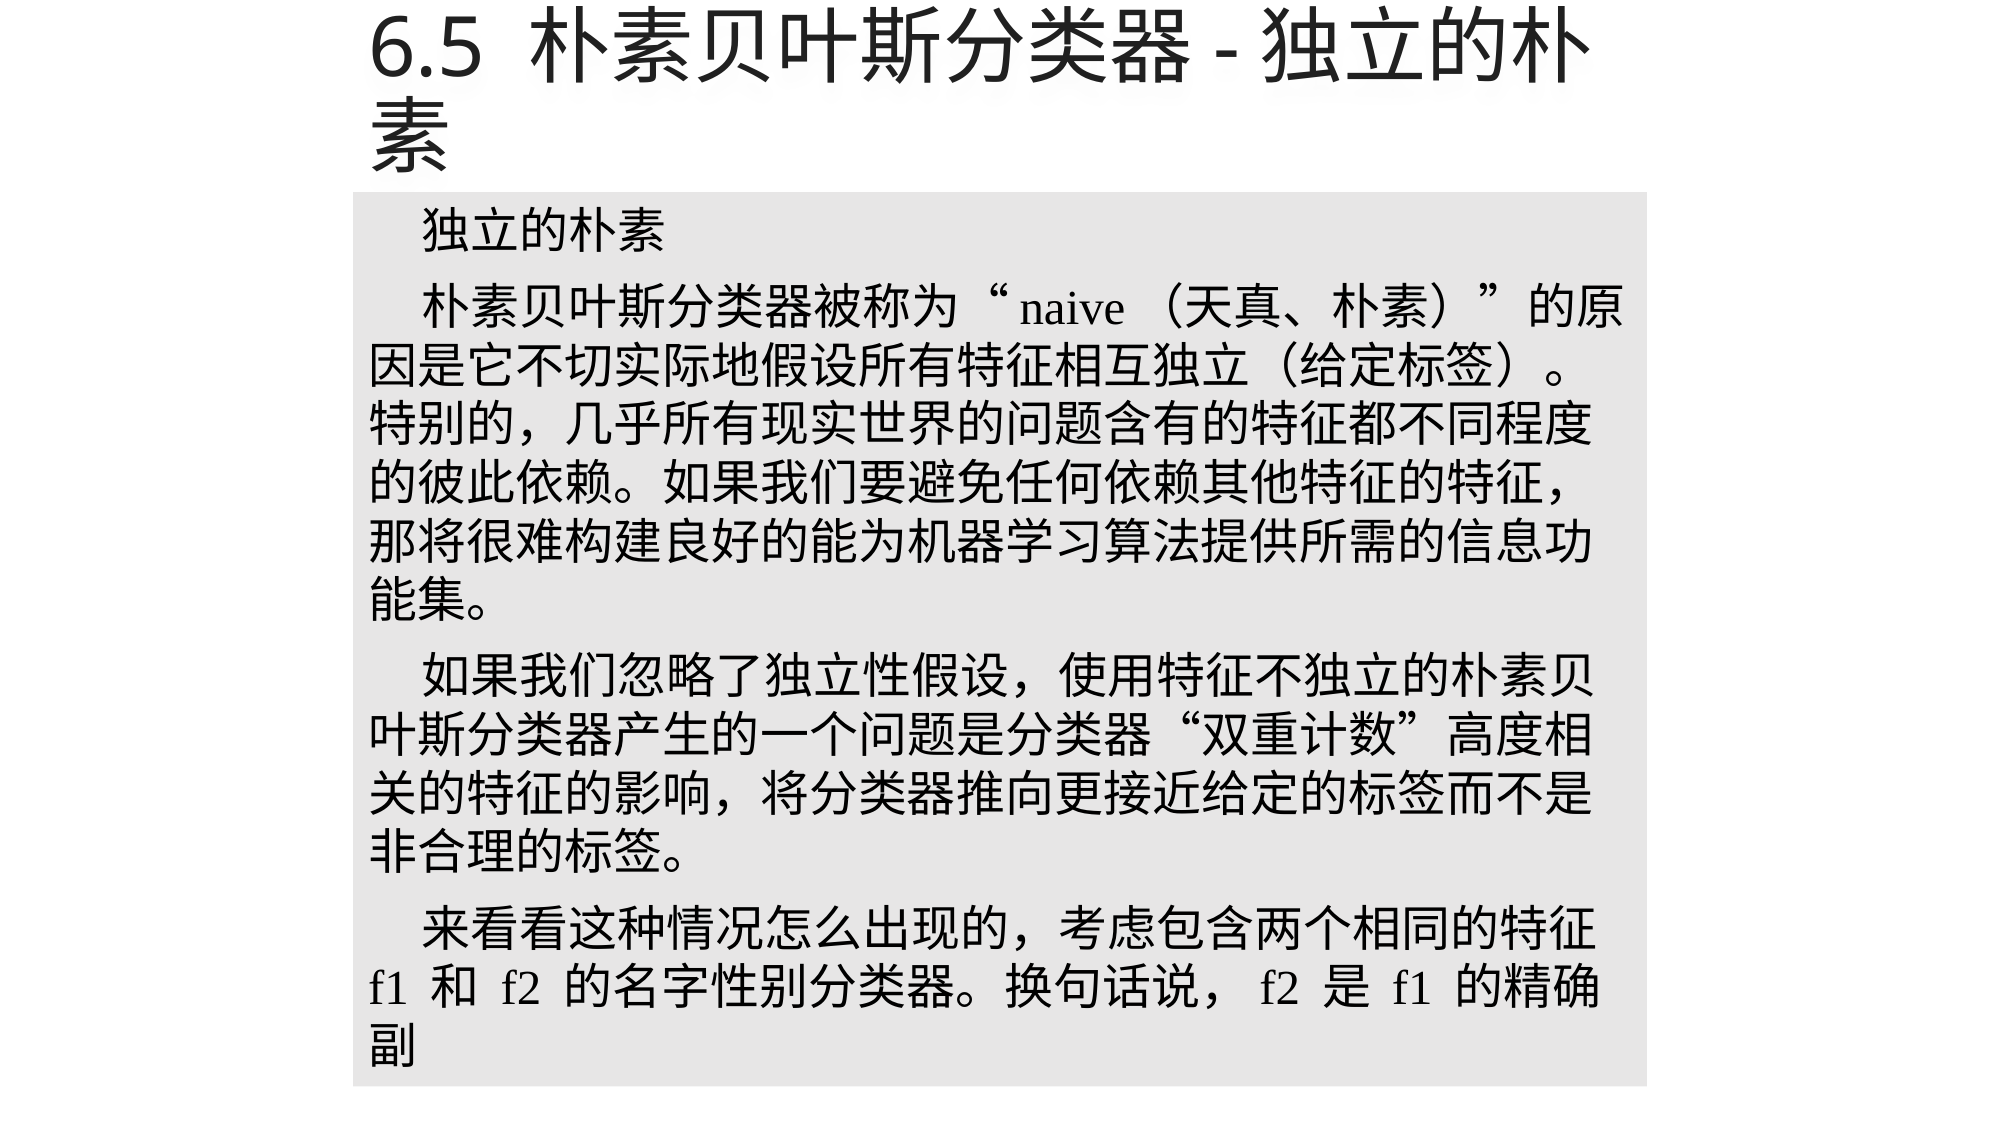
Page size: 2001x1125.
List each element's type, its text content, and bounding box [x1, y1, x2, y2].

list 独立的朴素 朴素贝叶斯分类器被称为“naive（天真、朴素）”的原因是它不切实际地假设所有特征相互独立（给定标签）。特别的，几乎所有现实世界的问题含有的特征都不同程度的彼此依赖。如果我们要避免任何依赖其他特征的特征，那将很难构建良好的能为机器学习算法提供所需的信息功能集。 如果我们忽略了独立性假设，使用特征不独立的朴素贝叶斯分类器产生的一个问题是分类器“双重计数”高度相关的特征的影响，将分类器推向更接近给定的标签而不是非合理的标签。 来看看这种情况怎么出现的，考虑包含两个相同的特征 f1 和 f2 的名字性别分类器。换句话说，f2 是 f1 的精确副 [353, 192, 1647, 1087]
title 6.5 朴素贝叶斯分类器-独立的朴素 [353, 53, 1647, 192]
